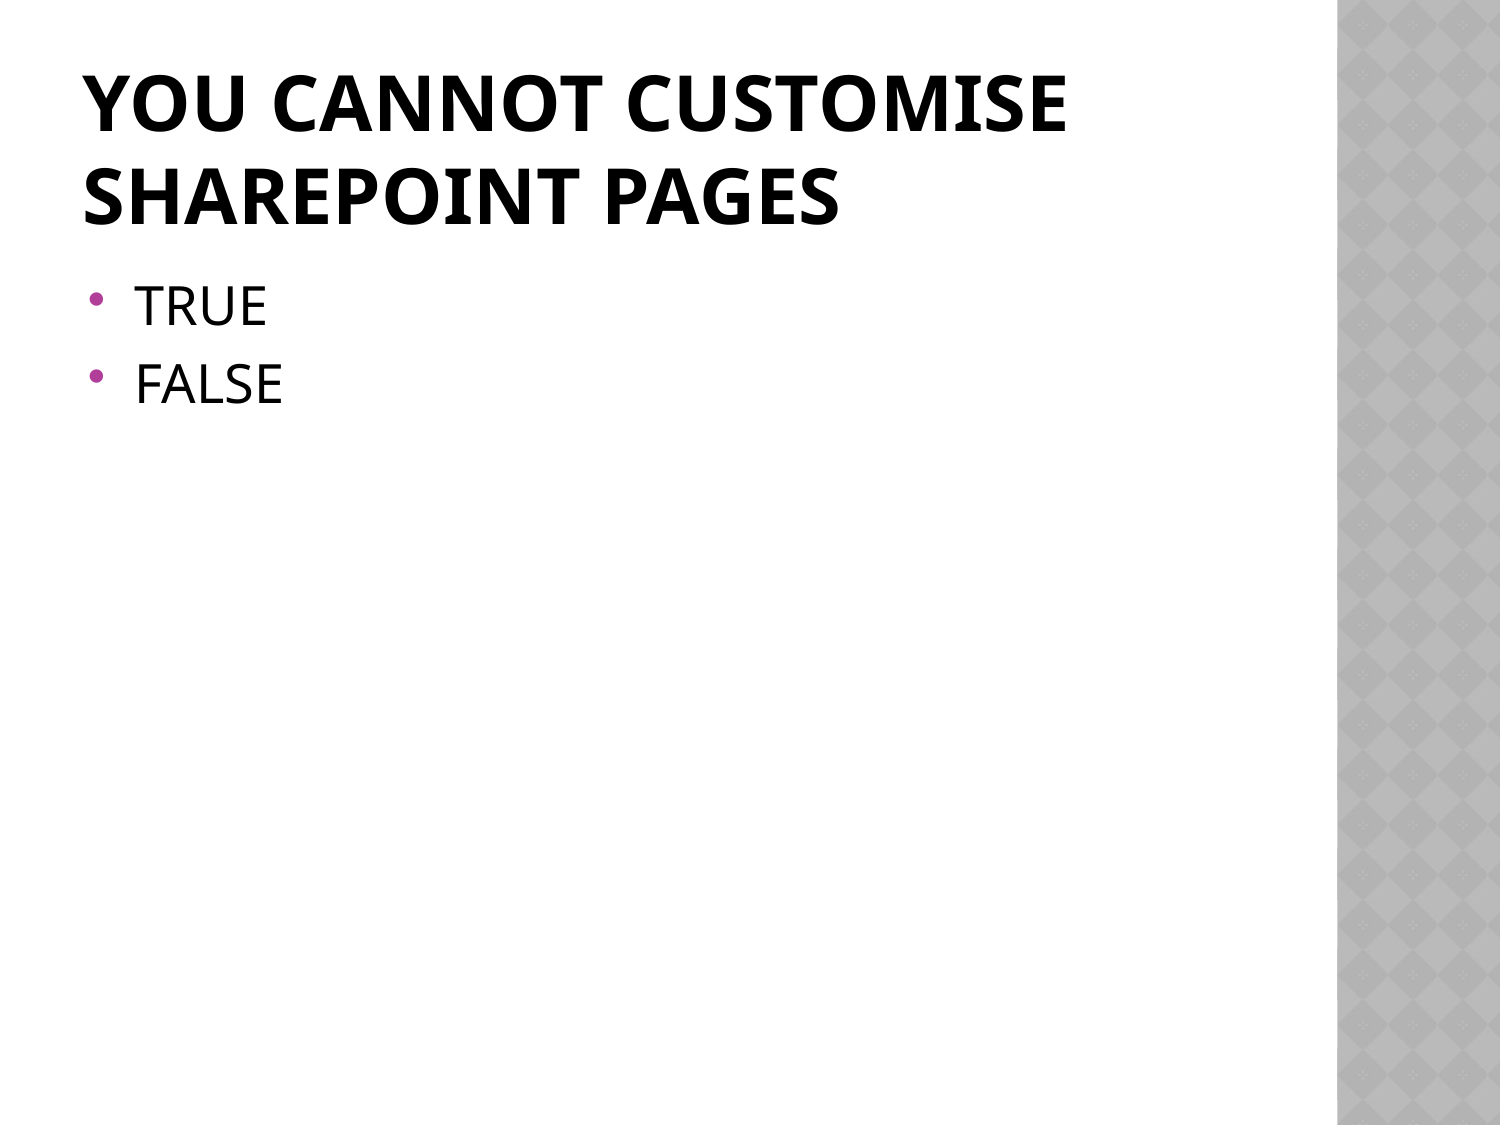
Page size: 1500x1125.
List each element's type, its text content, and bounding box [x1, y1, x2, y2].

list TRUE FALSE [75, 264, 1263, 1059]
title YOU CANNOT CUSTOMISE SHAREPOINT PAGES [75, 52, 1263, 240]
